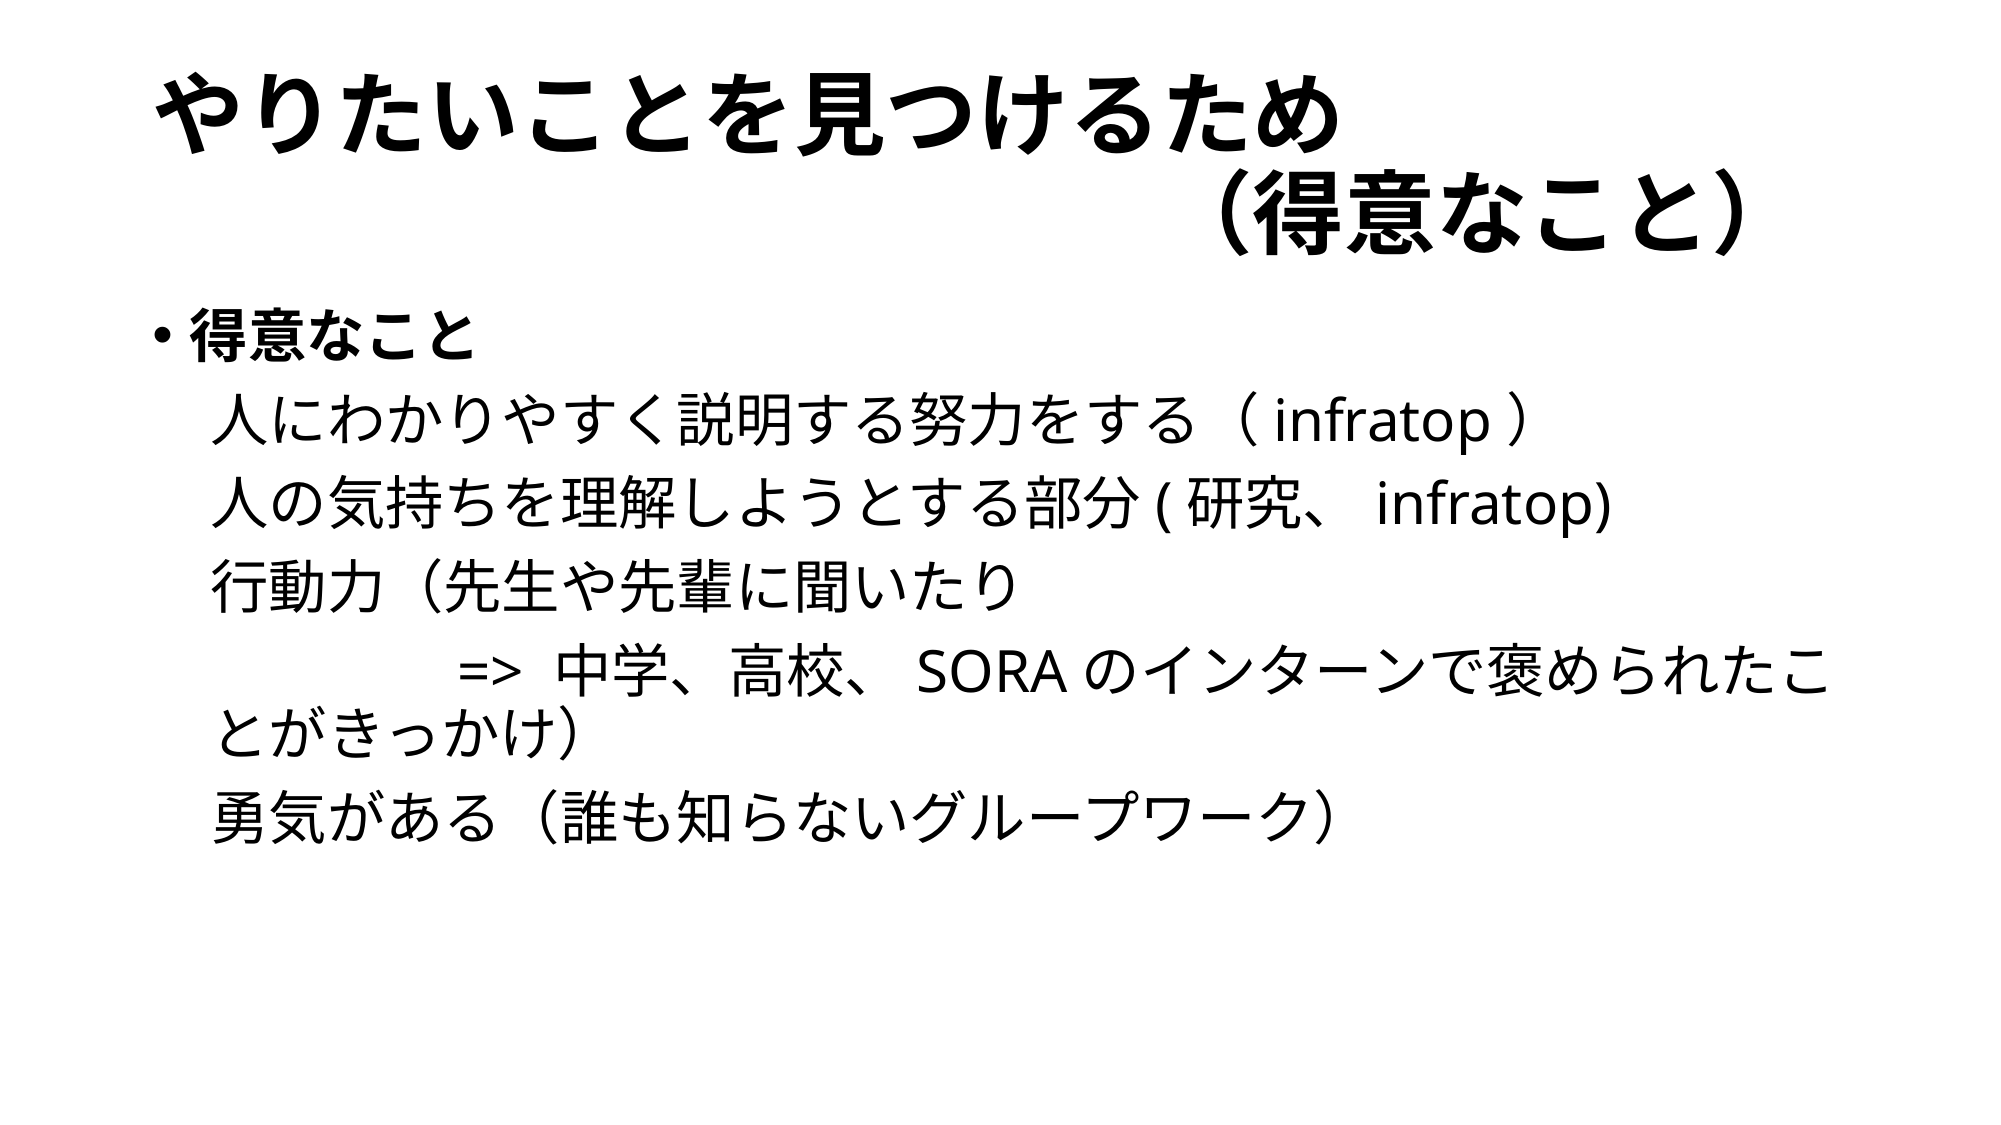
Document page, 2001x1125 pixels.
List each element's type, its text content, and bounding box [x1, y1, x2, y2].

list 得意なこと 人にわかりやすく説明する努力をする（infratop） 人の気持ちを理解しようとする部分(研究、infratop) 行動力（先生や先輩に聞いたり => 中学、高校、SORAのインターンで褒められたこ とがきっかけ） 勇気がある（誰も知らないグループワーク） [137, 299, 1863, 1014]
title やりたいことを見つけるため （得意なこと） [137, 59, 1863, 278]
